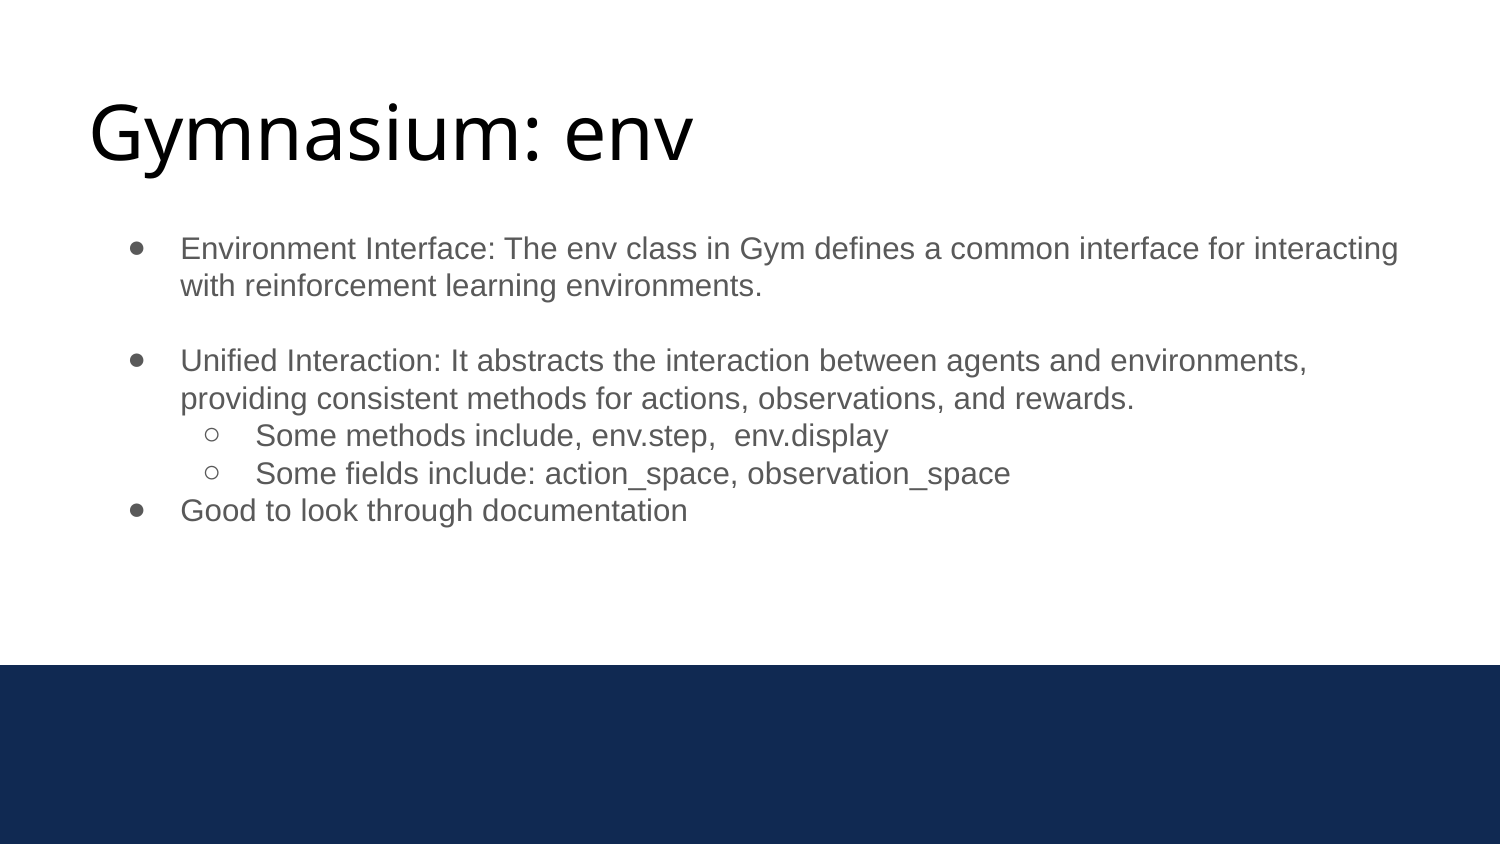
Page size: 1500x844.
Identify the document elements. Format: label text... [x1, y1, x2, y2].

title Gymnasium: env [73, 0, 1459, 191]
picture [0, 665, 1500, 844]
text_box Environment Interface: The env class in Gym defines a common interface for interacting with reinforcement learning environments. Unified Interaction: It abstracts the interaction between agents and environments, providing consistent methods for actions, observations, and rewards. Some methods include, env.step, env.display Some fields include: action_space, observation_space Good to look through documentation [90, 213, 1459, 594]
